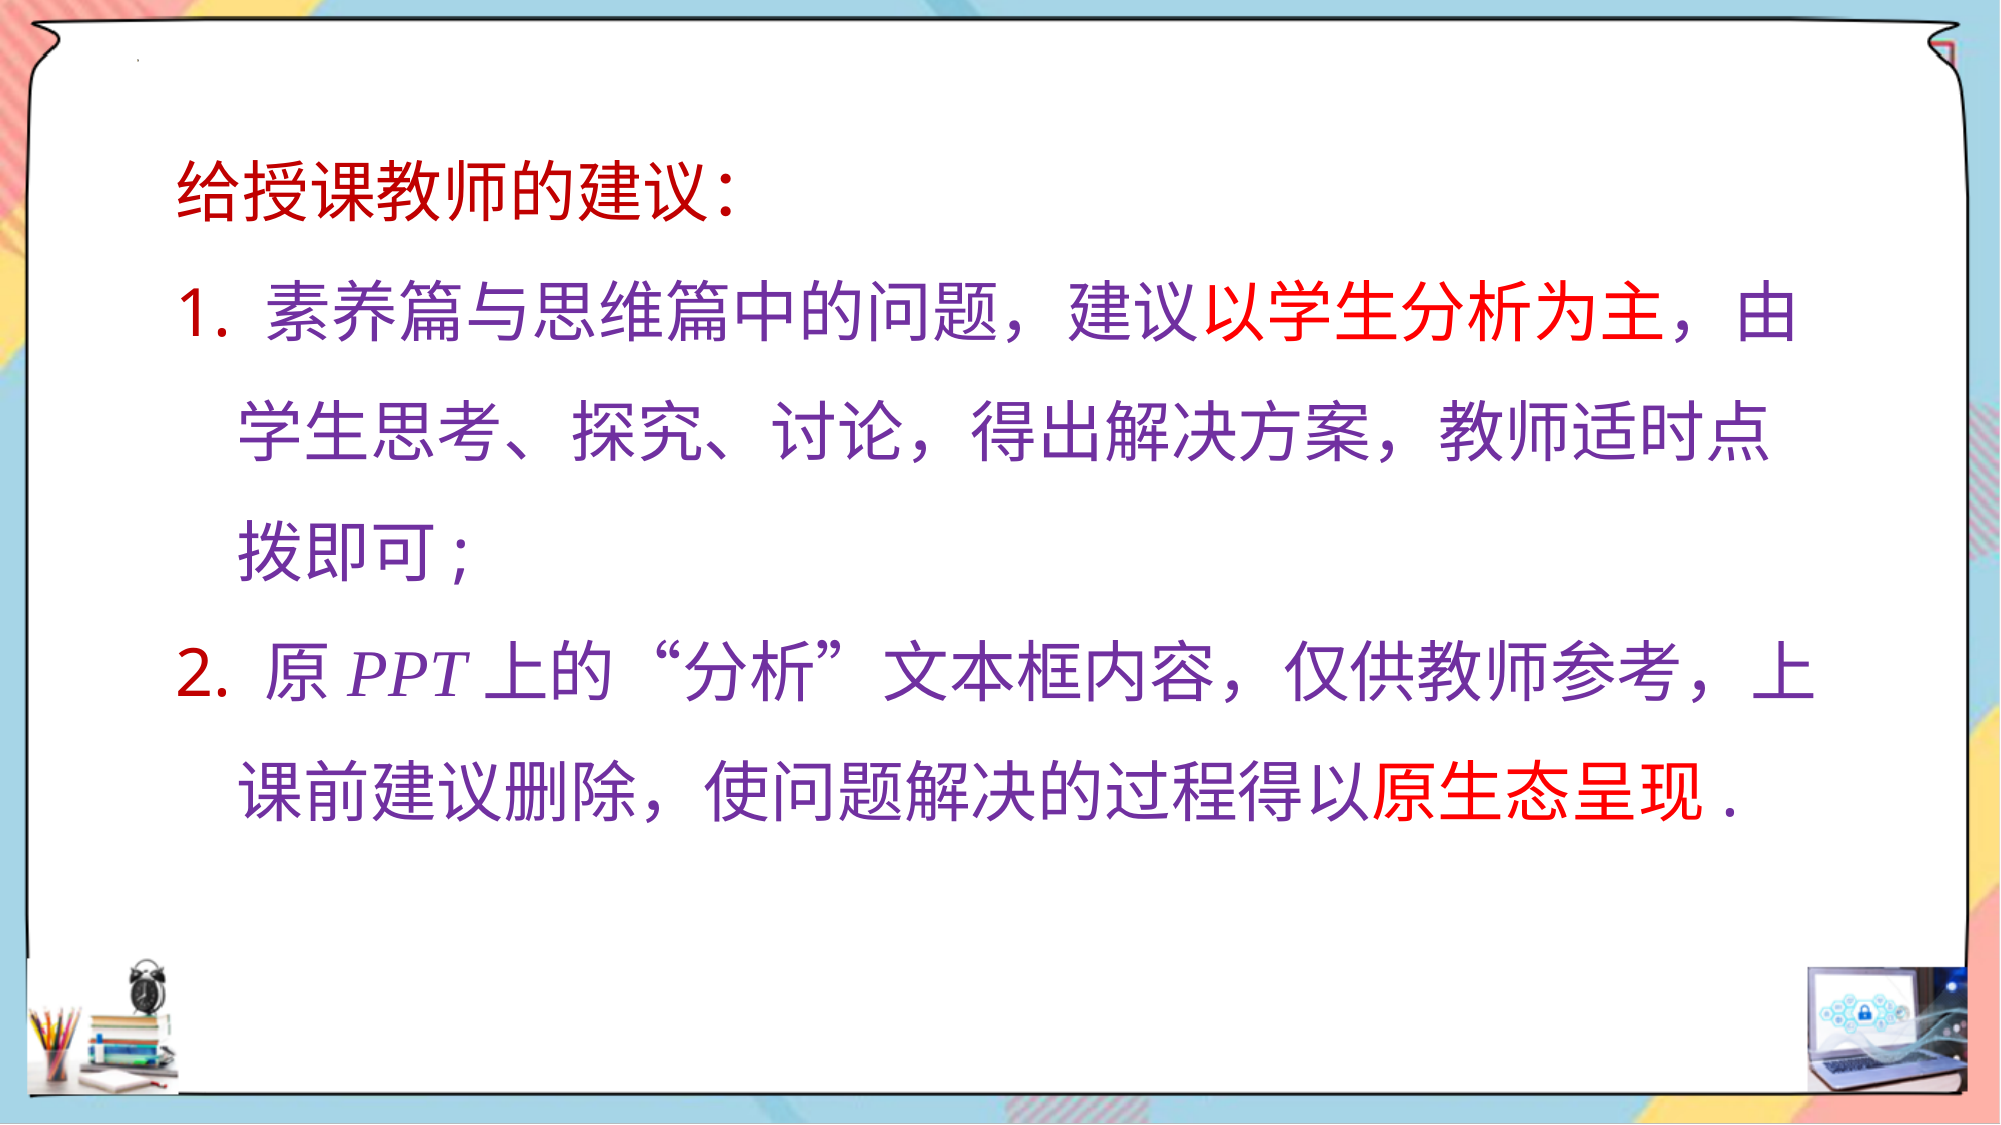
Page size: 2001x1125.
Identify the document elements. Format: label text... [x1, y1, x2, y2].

picture [0, 0, 2001, 1125]
text_box 给授课教师的建议： 1. 素养篇与思维篇中的问题，建议以学生分析为主，由 学生思考、探究、讨论，得出解决方案，教师适时点 拨即可; 2. 原PPT上的“分析”文本框内容，仅供教师参考，上 课前建议删除，使问题解决的过程得以原生态呈现. [160, 102, 1854, 837]
